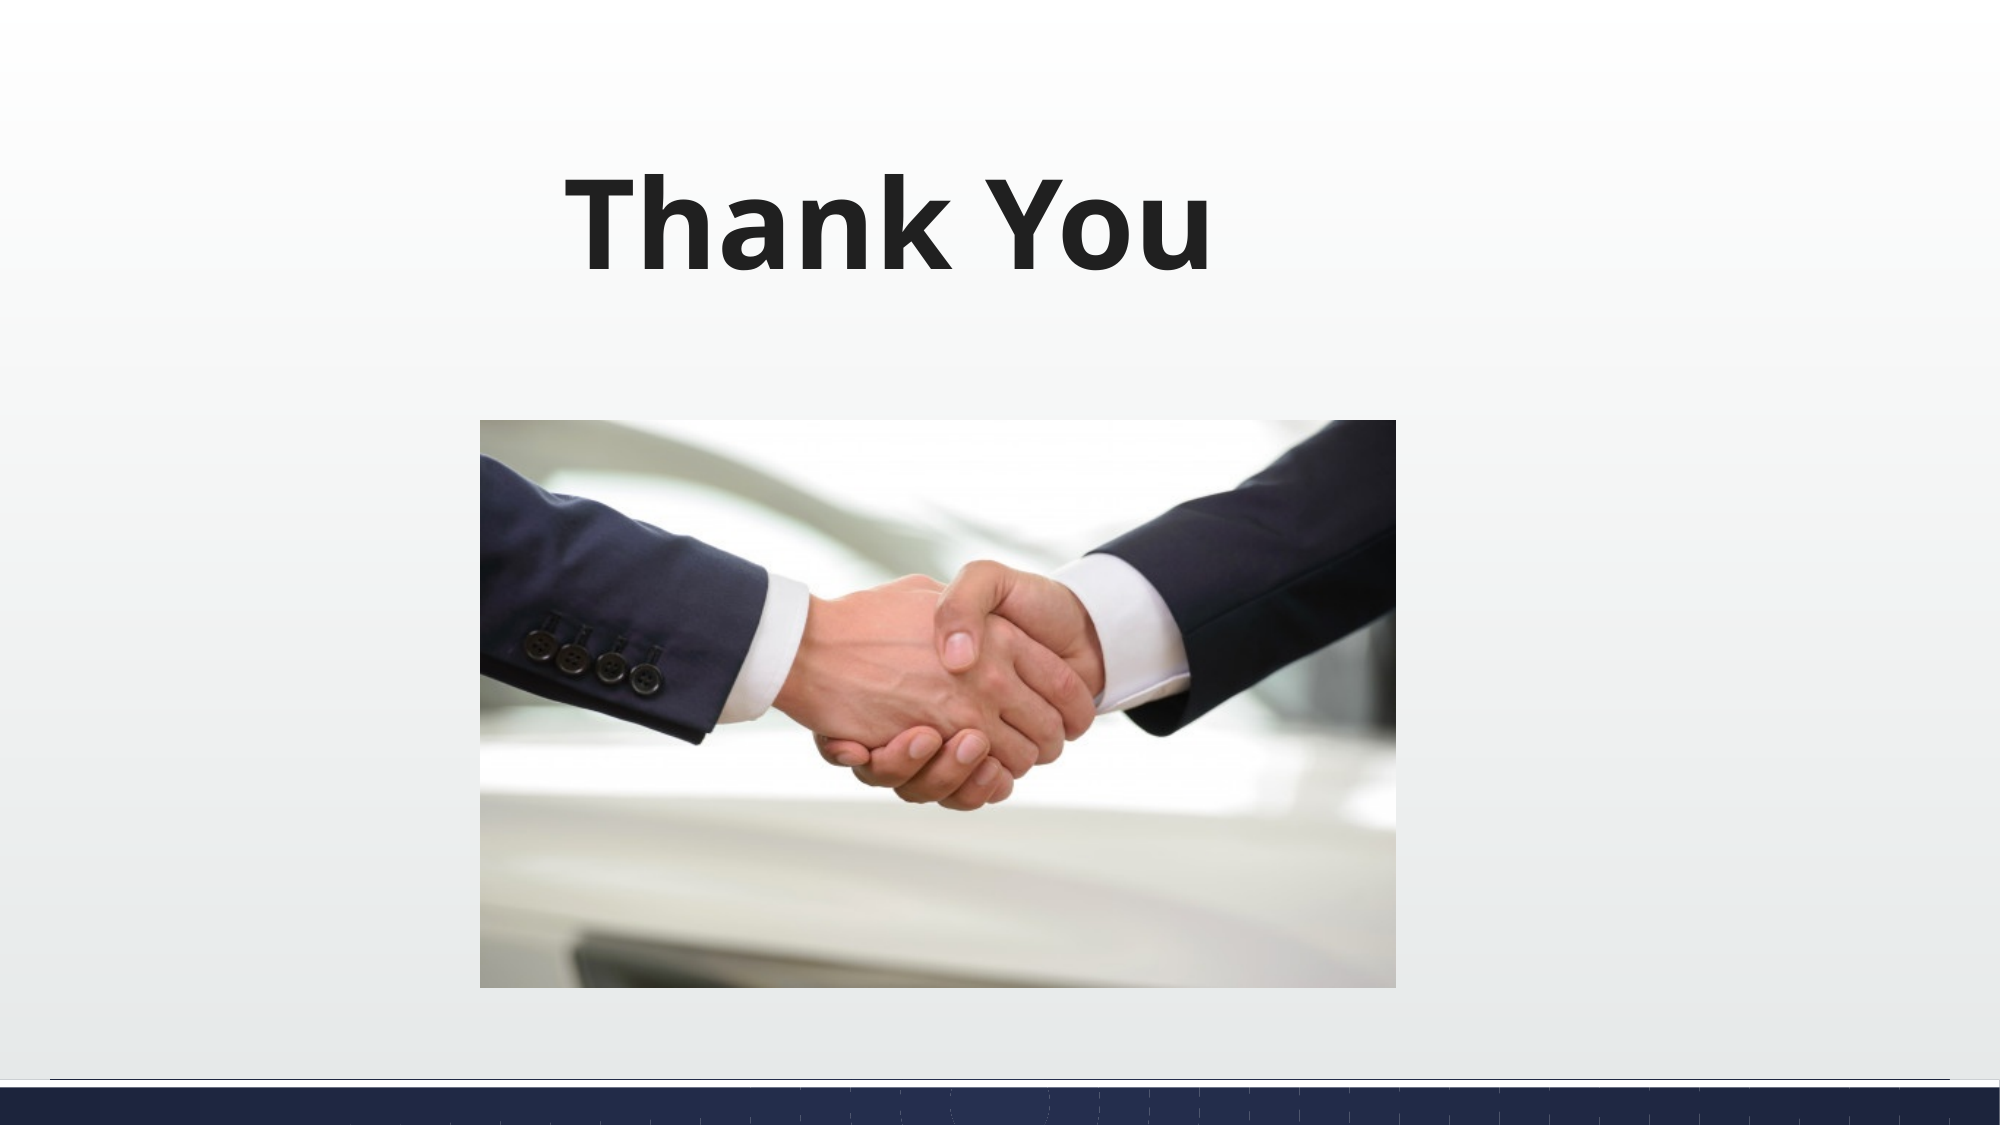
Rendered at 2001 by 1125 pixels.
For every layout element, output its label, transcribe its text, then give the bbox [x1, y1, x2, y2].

picture [480, 420, 1396, 988]
title Thank You [510, 66, 1303, 305]
